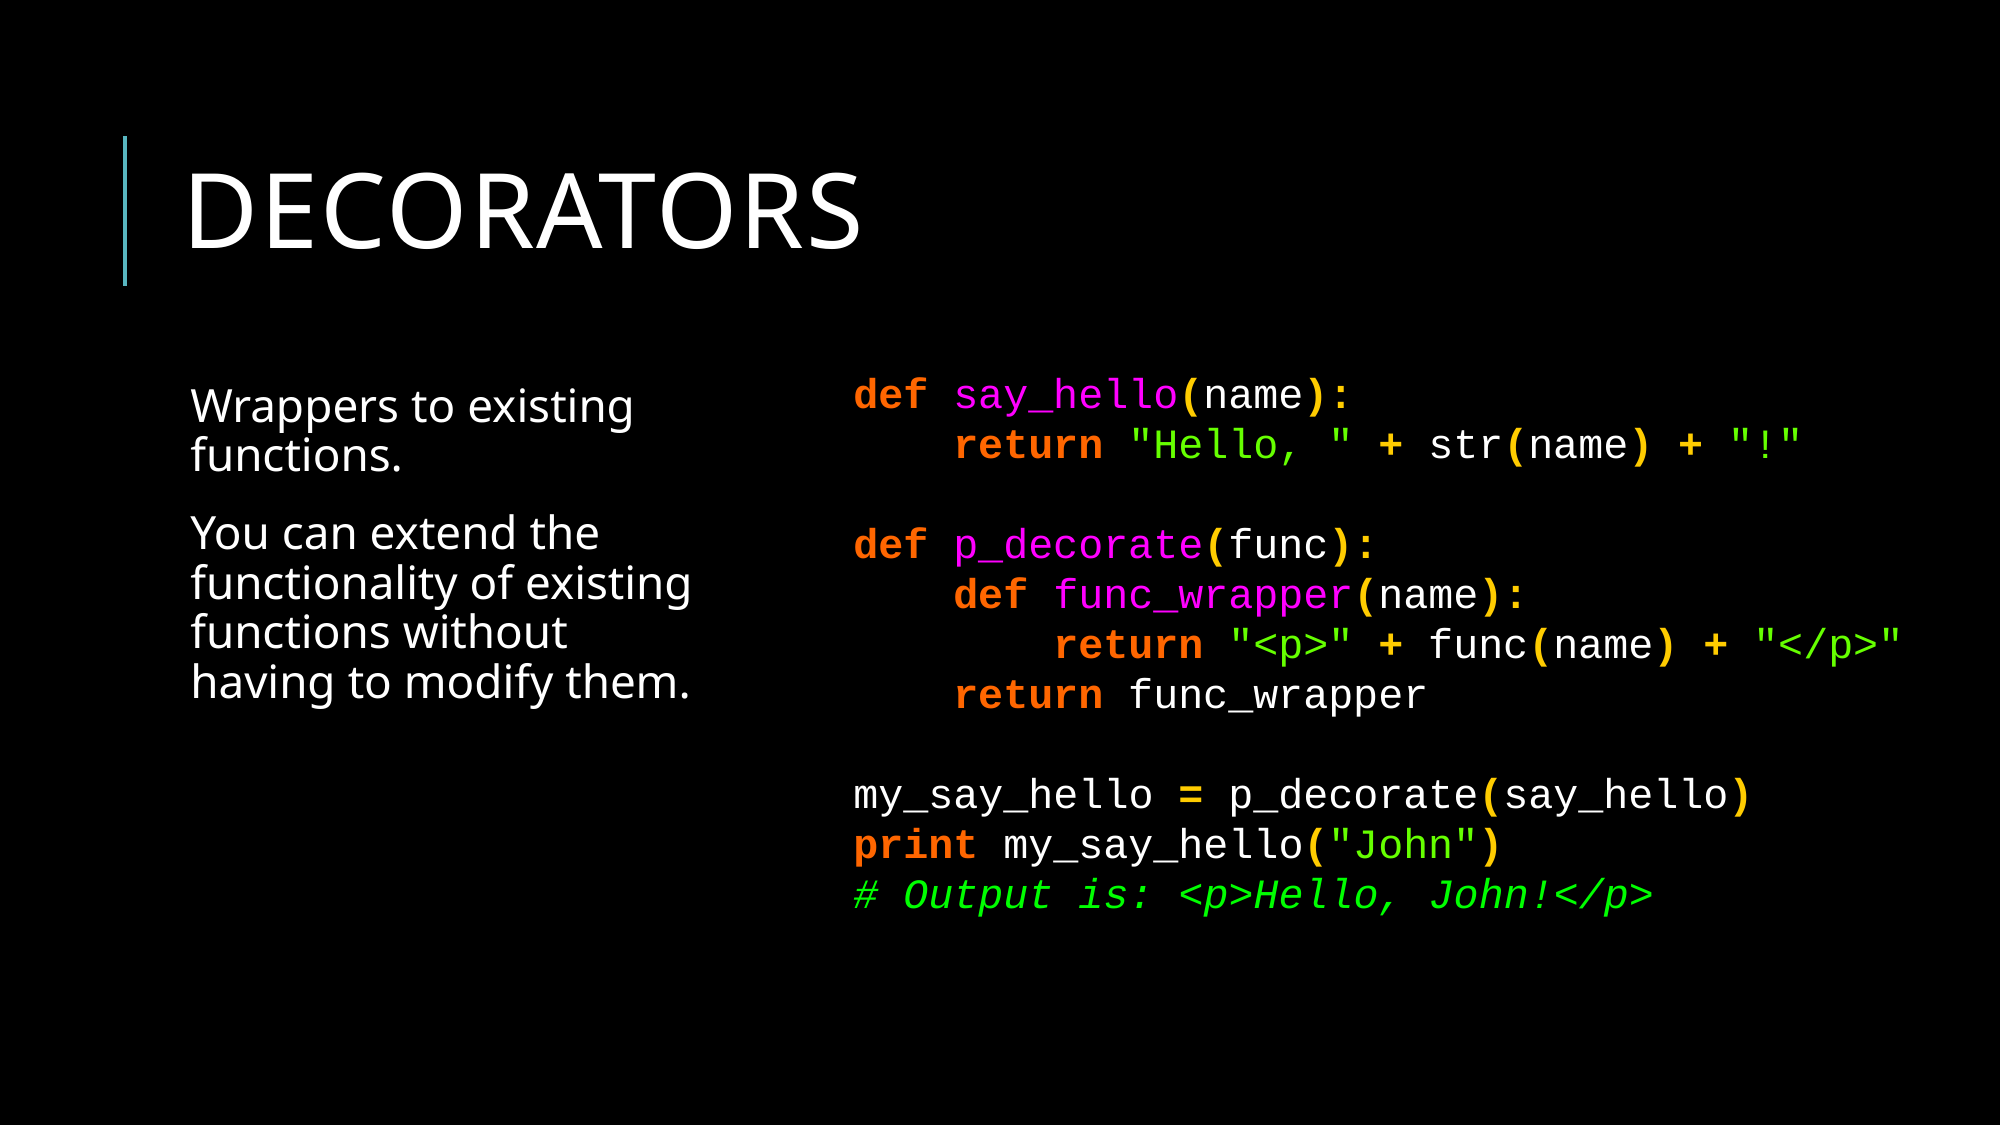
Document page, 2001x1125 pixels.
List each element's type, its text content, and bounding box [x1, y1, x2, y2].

title Decorators [168, 96, 1763, 342]
text_box def say_hello(name): return "Hello, " + str(name) + "!" def p_decorate(func): def func_wrapper(name): return "<p>" + func(name) + "</p>" return func_wrapper my_say_hello = p_decorate(say_hello) print my_say_hello("John") # Output is: <p>Hello, John!</p> [838, 359, 2000, 925]
list Wrappers to existing functions. You can extend the functionality of existing functions without having to modify them. [168, 375, 821, 1035]
